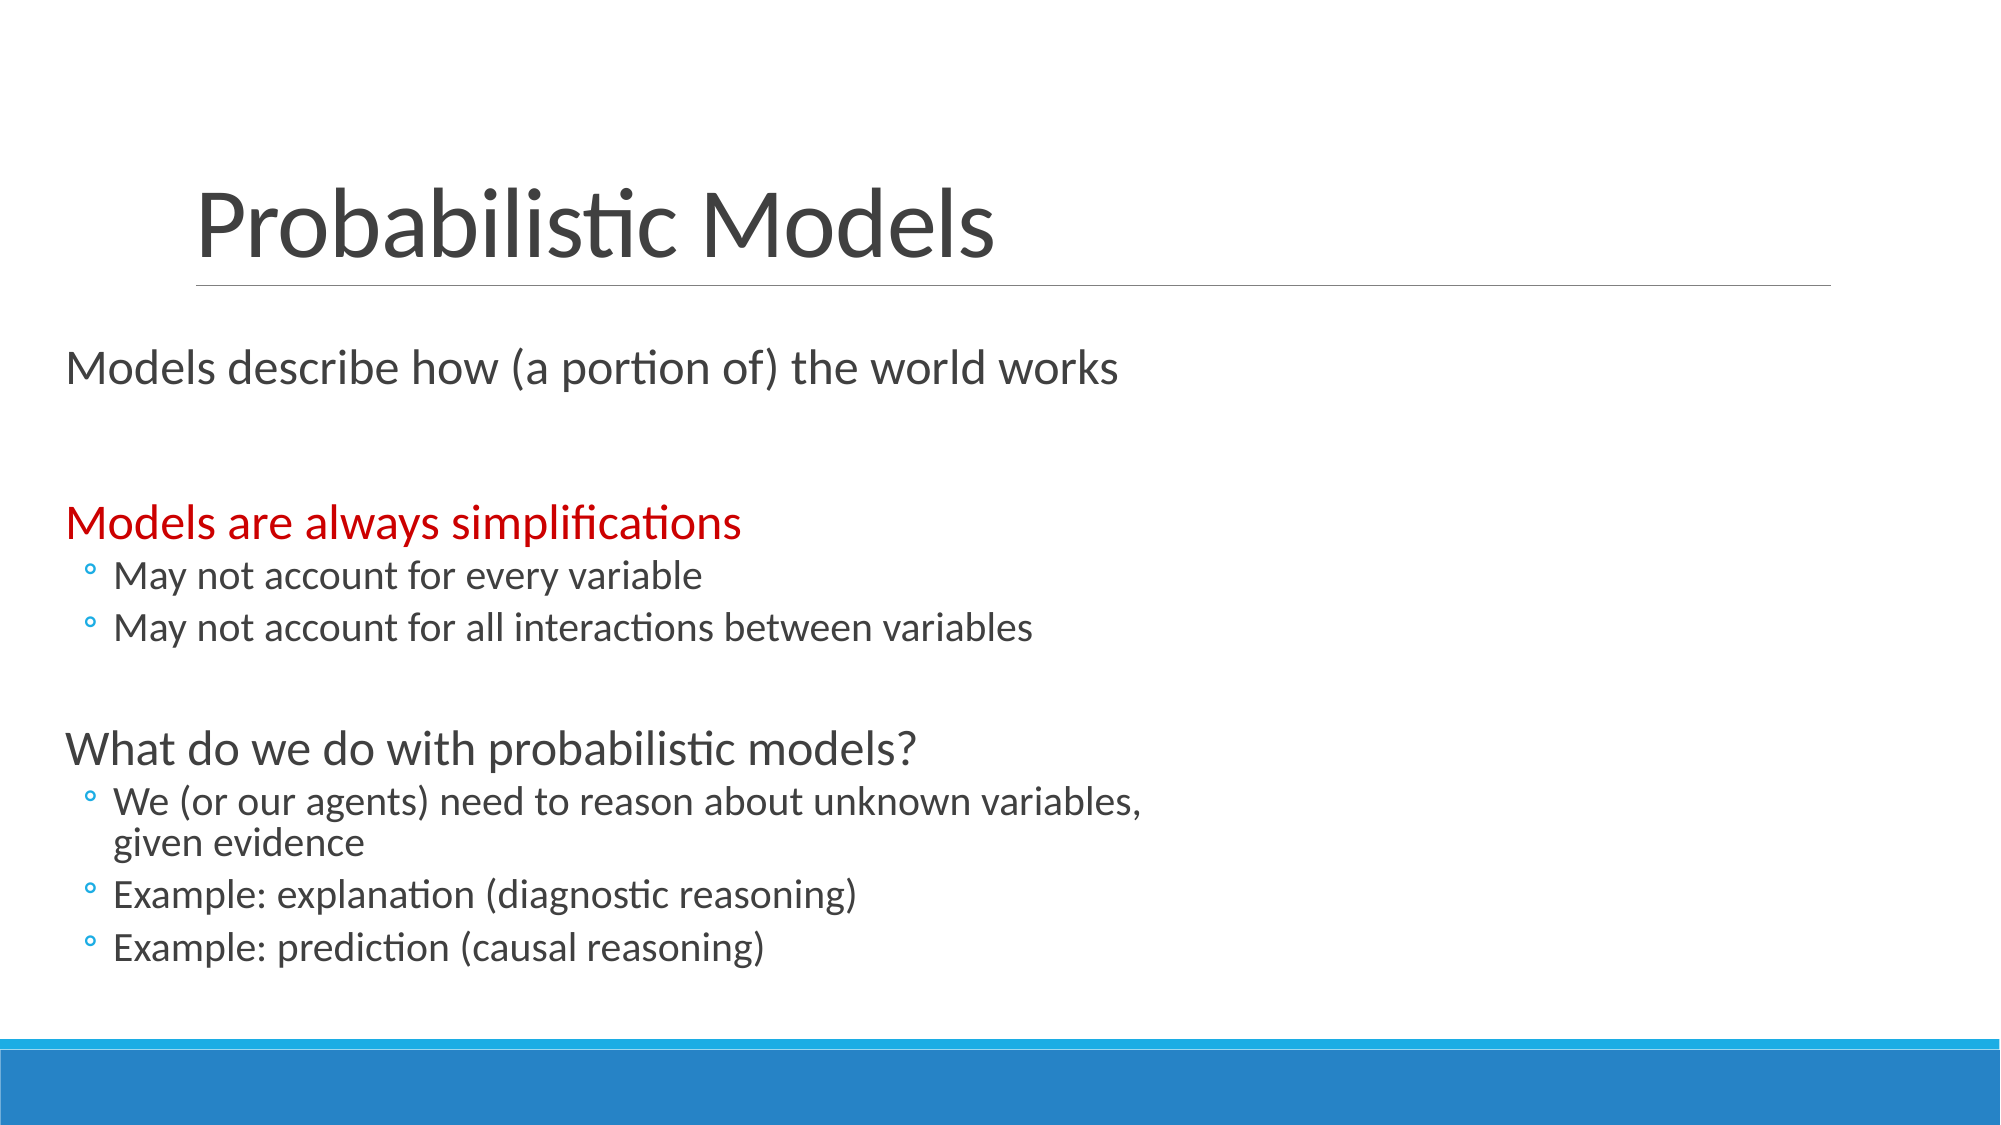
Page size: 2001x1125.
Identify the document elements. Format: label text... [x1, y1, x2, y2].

title Probabilistic Models [180, 47, 1830, 285]
list Models describe how (a portion of) the world works Models are always simplifications May not account for every variable May not account for all interactions between variables What do we do with probabilistic models? We (or our agents) need to reason about unknown variables, given evidence Example: explanation (diagnostic reasoning) Example: prediction (causal reasoning) [50, 249, 1200, 1050]
